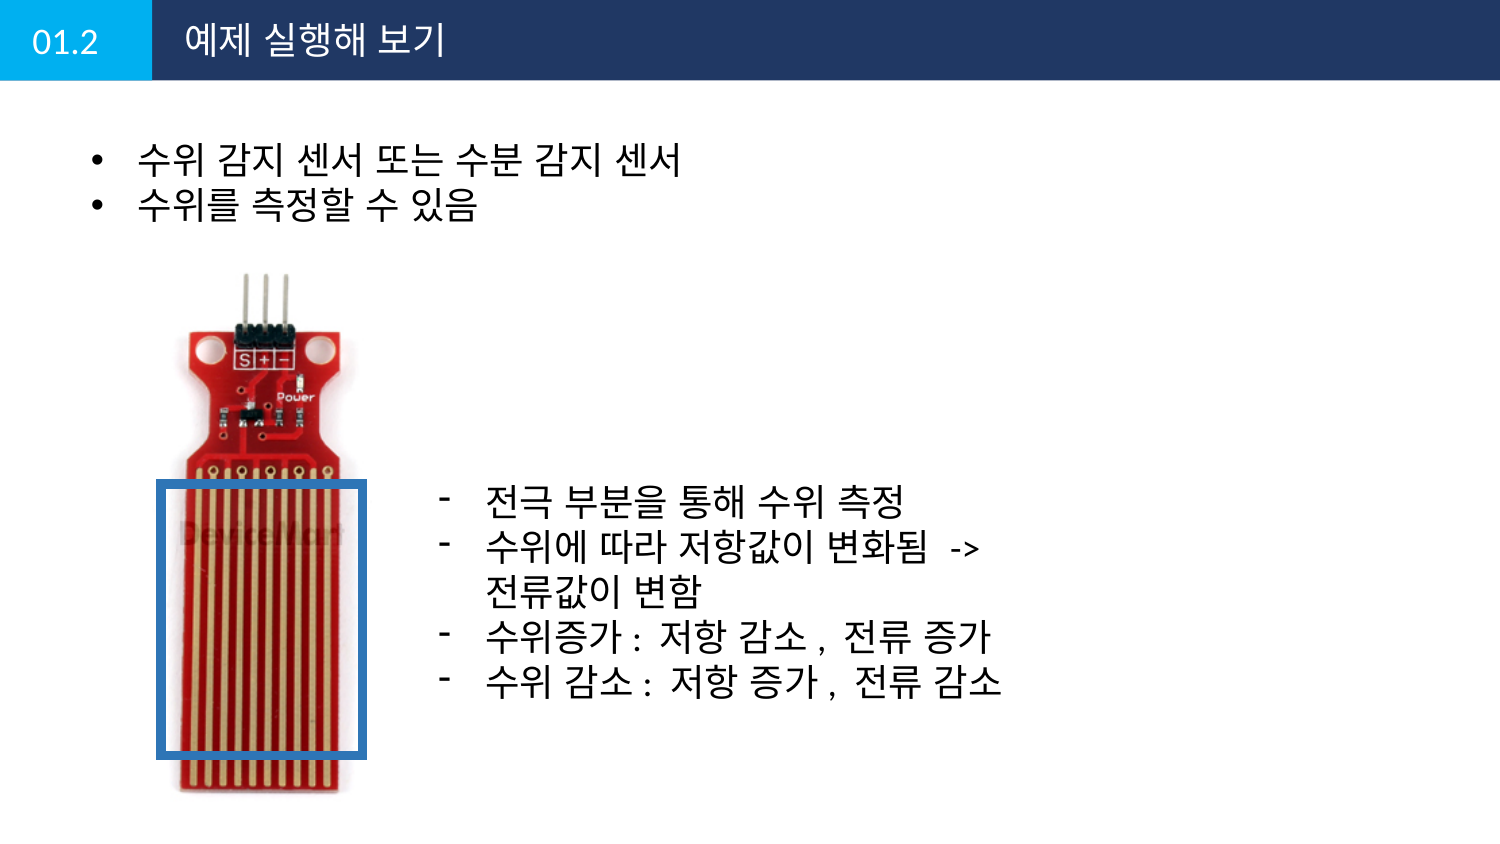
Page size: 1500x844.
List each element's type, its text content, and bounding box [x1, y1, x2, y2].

text_box 예제 실행해 보기 [169, 9, 945, 70]
text_box 수위 감지 센서 또는 수분 감지 센서 수위를 측정할 수 있음 [76, 129, 1118, 235]
picture [152, 254, 372, 811]
text_box [153, 0, 1500, 81]
text_box 01.2 [17, 9, 115, 70]
text_box 전극 부분을 통해 수위 측정 수위에 따라 저항값이 변화됨 -> 전류값이 변함 수위증가: 저항 감소, 전류 증가 수위 감소: 저항 증가, 전류 감소 [423, 471, 1150, 712]
text_box [0, 0, 153, 81]
